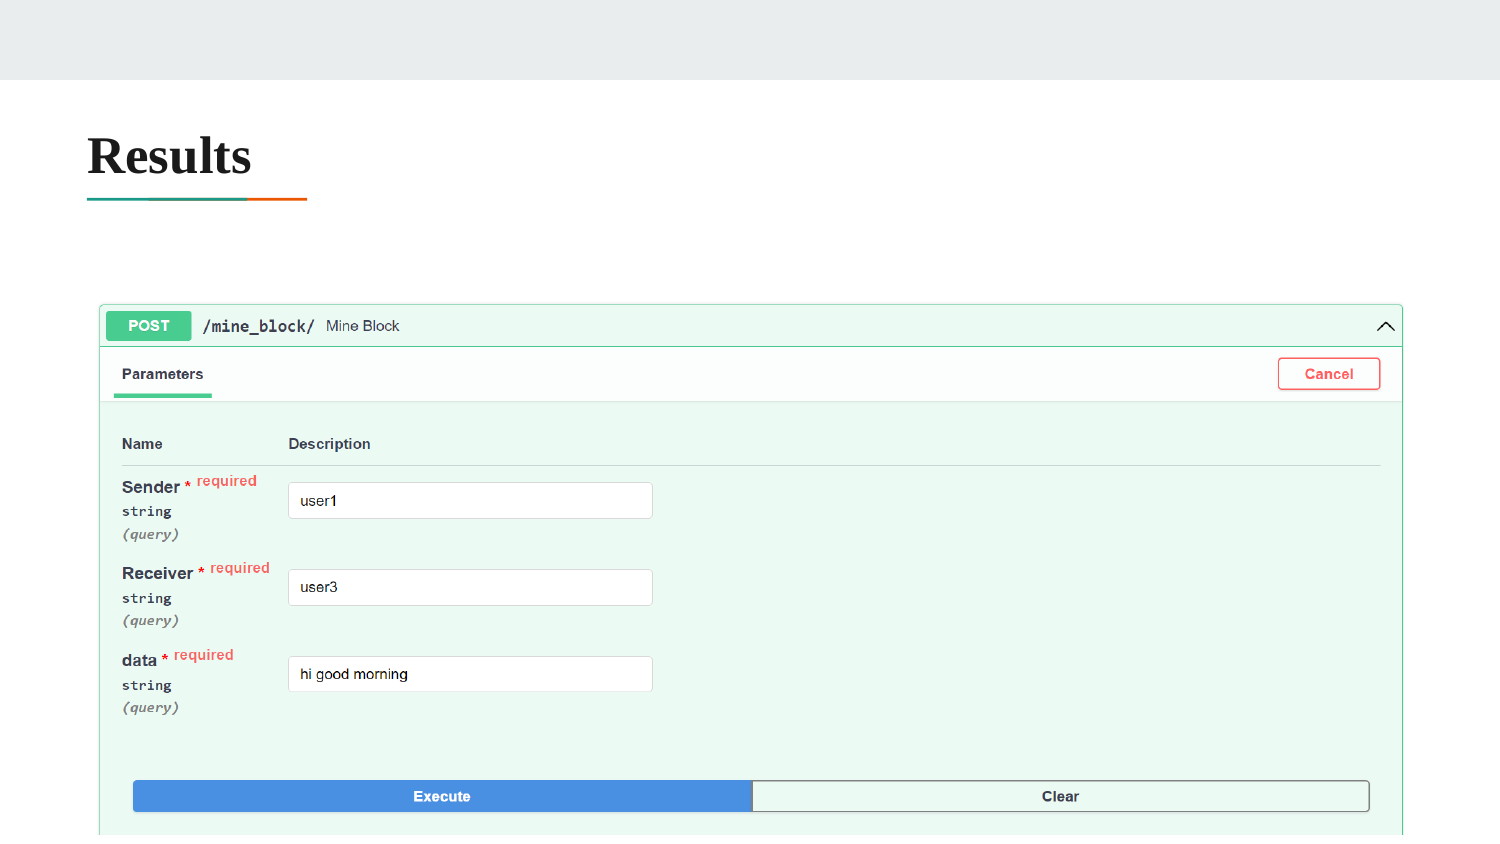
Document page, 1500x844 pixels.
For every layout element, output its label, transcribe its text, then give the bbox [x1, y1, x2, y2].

picture [95, 298, 1405, 835]
title Results [72, 105, 1334, 194]
